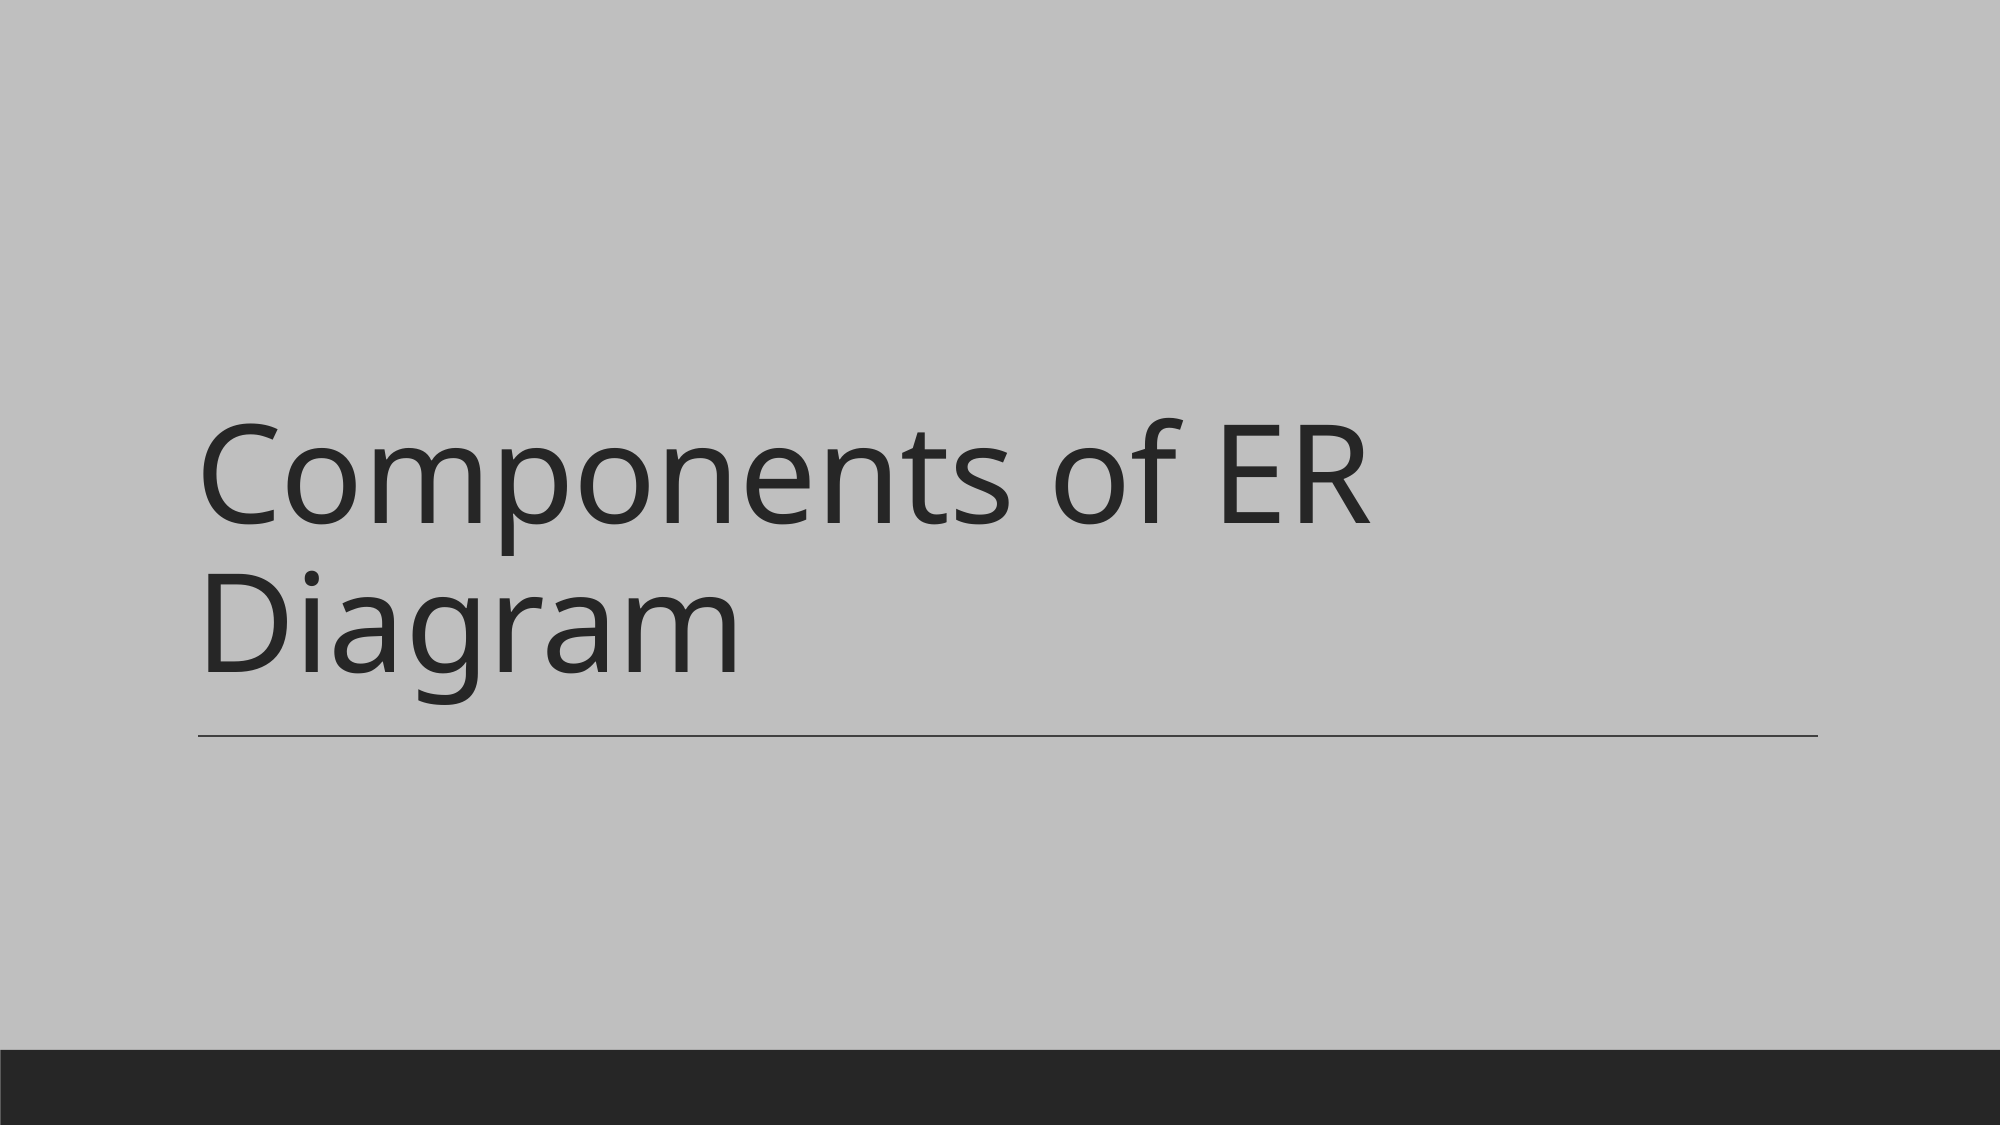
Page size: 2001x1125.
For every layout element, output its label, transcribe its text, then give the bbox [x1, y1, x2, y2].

title Components of ER Diagram [180, 124, 1830, 710]
